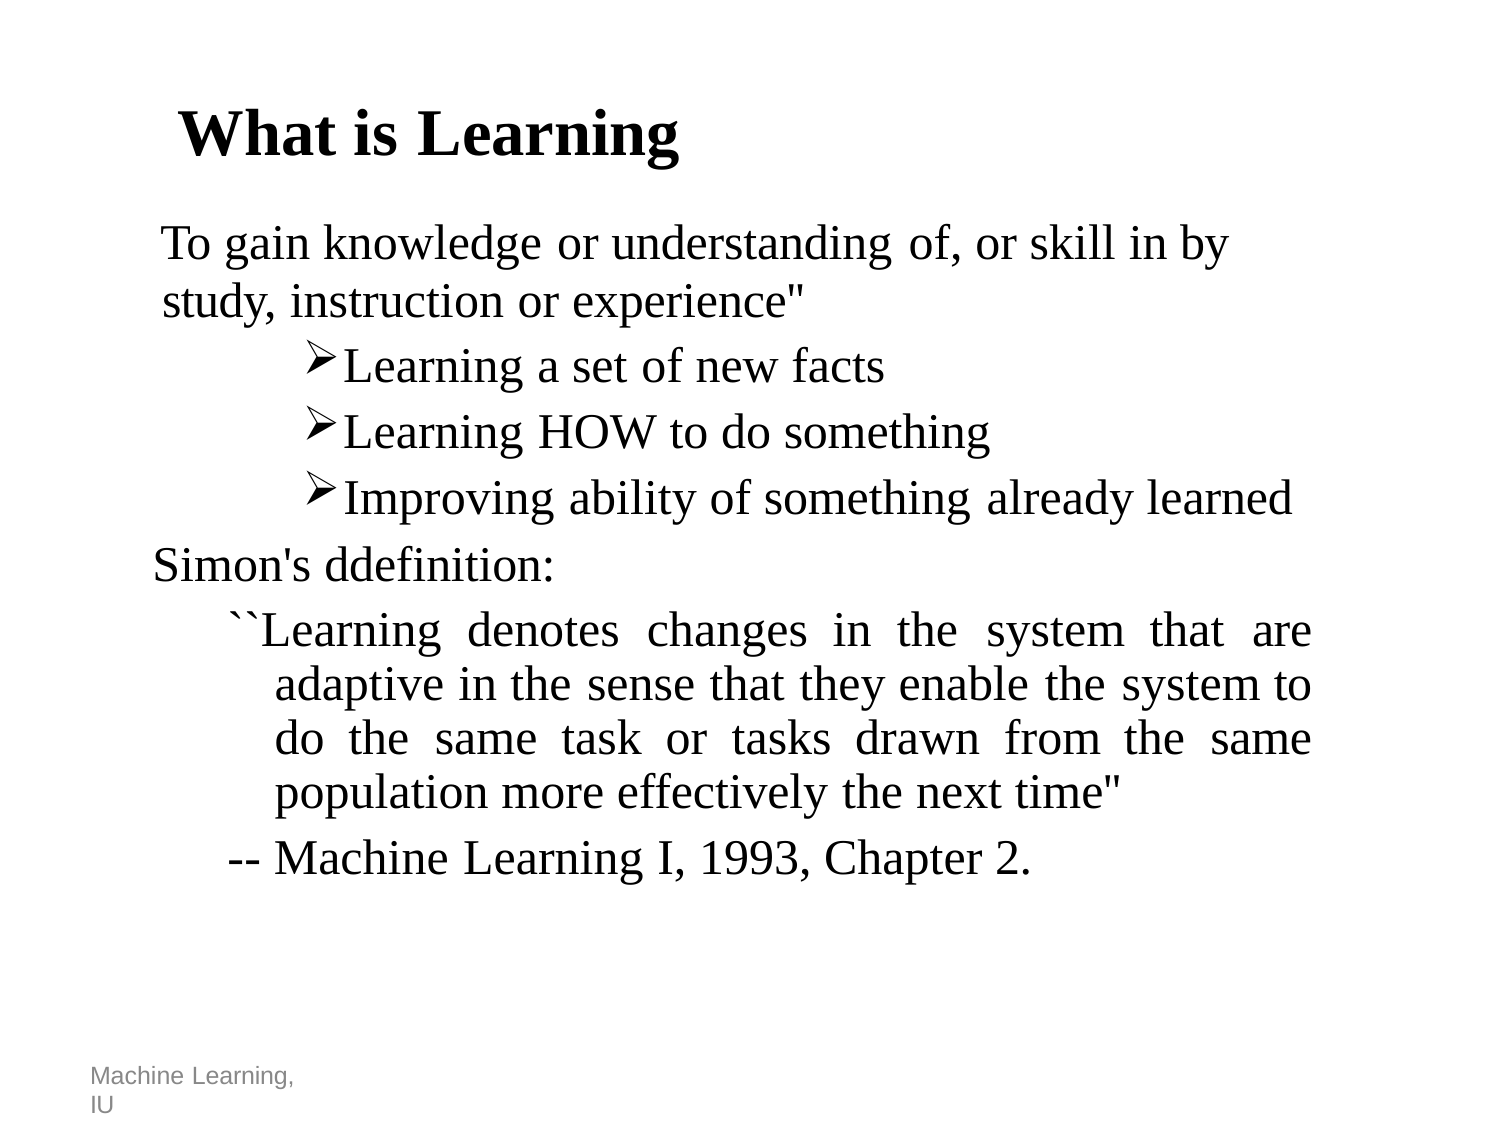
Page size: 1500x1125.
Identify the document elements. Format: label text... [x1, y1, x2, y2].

text_box Machine Learning, IU [87, 1059, 326, 1119]
title What is Learning [175, 86, 684, 210]
text_box To gain knowledge or understanding of, or skill in by study, instruction or experience'' Learning a set of new facts Learning HOW to do something Improving ability of something already learned Simon's ddefinition: ``Learning denotes changes in the system that are adaptive in the sense that they enable the system to do the same task or tasks drawn from the same population more effectively the next time'' -- Machine Learning I, 1993, Chapter 2. [150, 210, 1313, 885]
